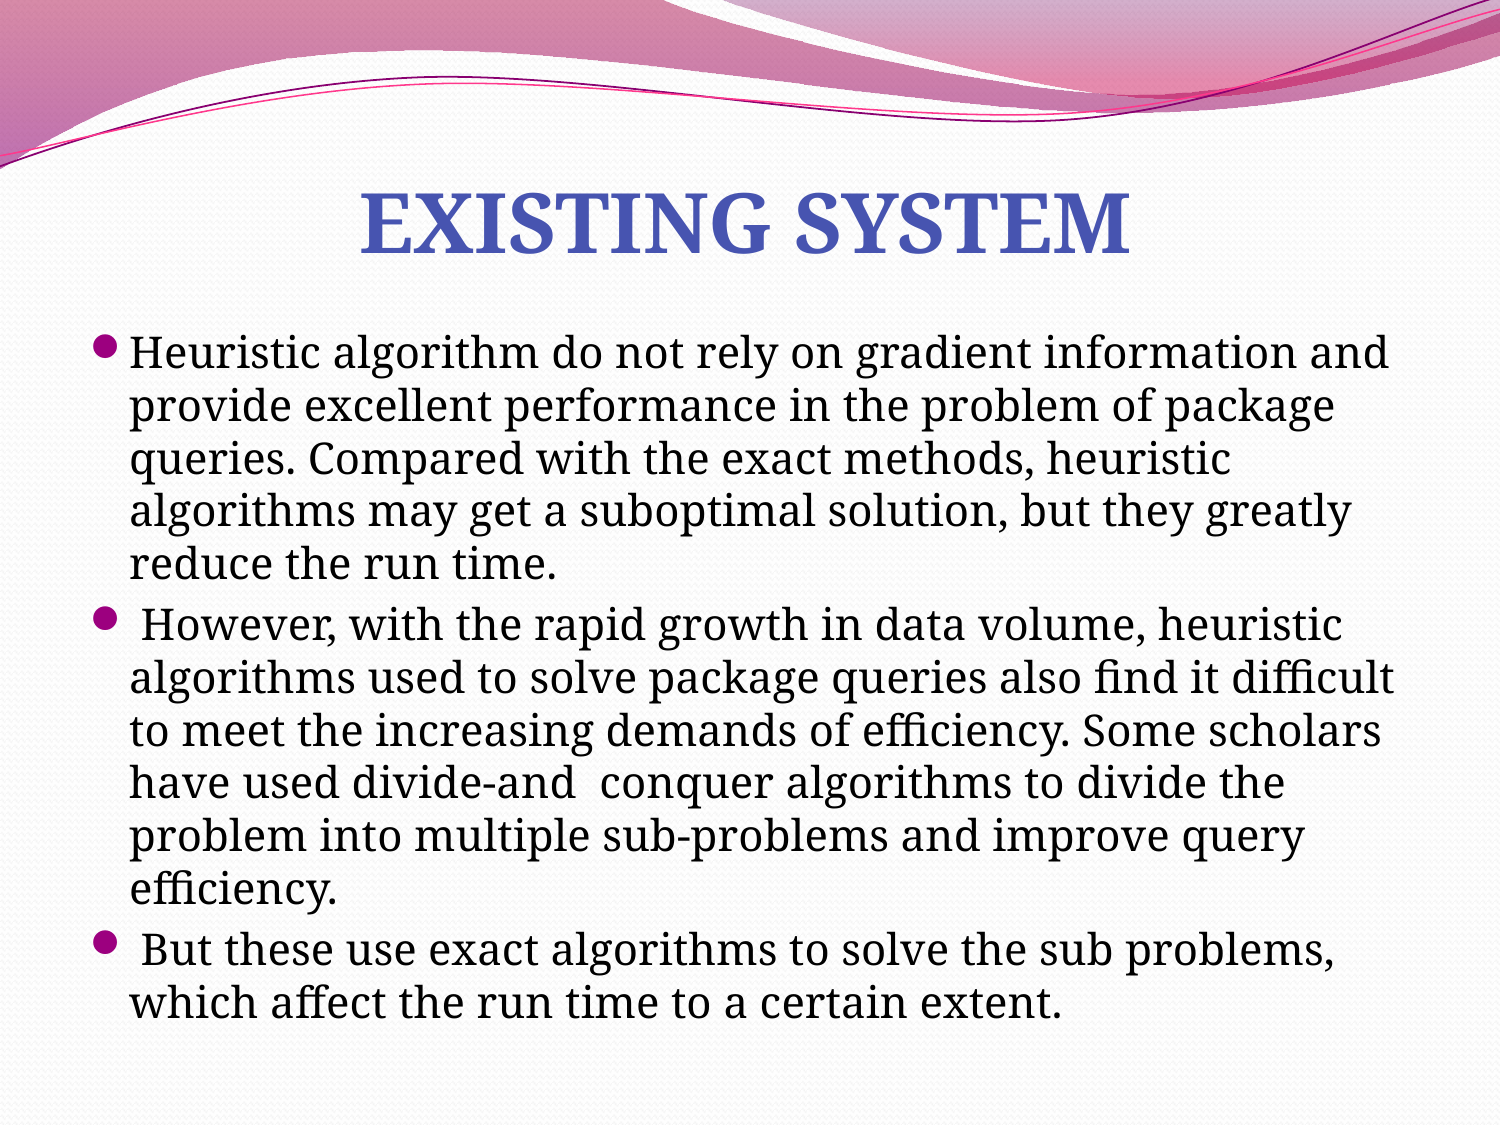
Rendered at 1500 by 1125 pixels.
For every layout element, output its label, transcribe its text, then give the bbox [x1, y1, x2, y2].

text_box EXISTING SYSTEM [344, 162, 1148, 278]
list Heuristic algorithm do not rely on gradient information and provide excellent performance in the problem of package queries. Compared with the exact methods, heuristic algorithms may get a suboptimal solution, but they greatly reduce the run time. However, with the rapid growth in data volume, heuristic algorithms used to solve package queries also find it difficult to meet the increasing demands of efficiency. Some scholars have used divide-and conquer algorithms to divide the problem into multiple sub-problems and improve query efficiency. But these use exact algorithms to solve the sub problems, which affect the run time to a certain extent. [75, 317, 1425, 1038]
